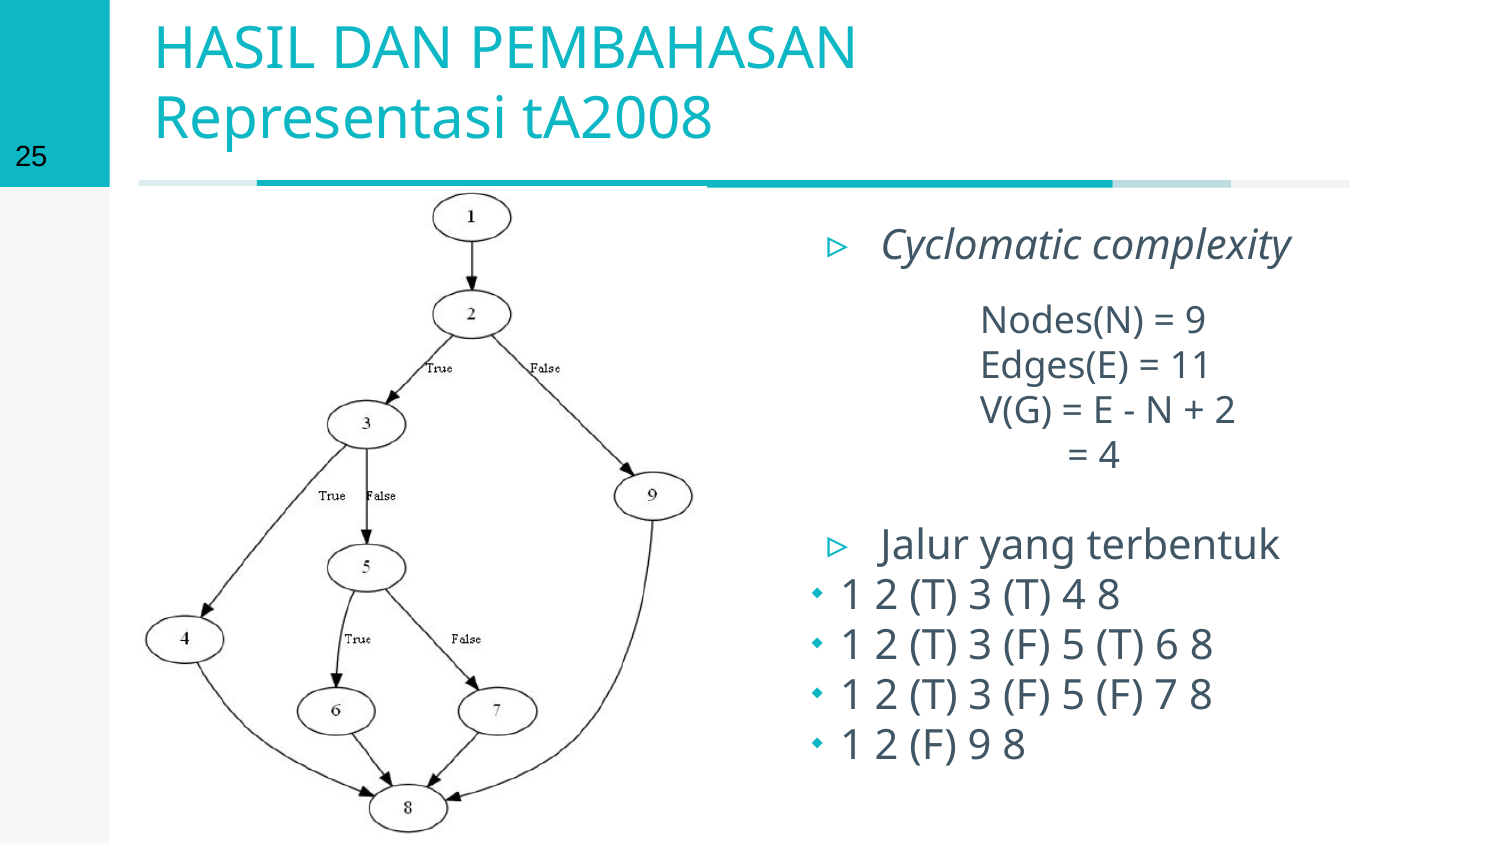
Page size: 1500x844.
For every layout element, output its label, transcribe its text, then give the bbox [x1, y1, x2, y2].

picture [138, 186, 707, 844]
list Cyclomatic complexity Jalur yang terbentuk 1 2 (T) 3 (T) 4 8 1 2 (T) 3 (F) 5 (T) 6 8 1 2 (T) 3 (F) 5 (F) 7 8 1 2 (F) 9 8 [794, 202, 1482, 808]
slide_number 24 [0, 0, 110, 187]
title HASIL DAN PEMBAHASAN Representasi tA2008 [138, 21, 1452, 166]
text_box Nodes(N) = 9 Edges(E) = 11 V(G) = E - N + 2 = 4 [965, 288, 1275, 483]
